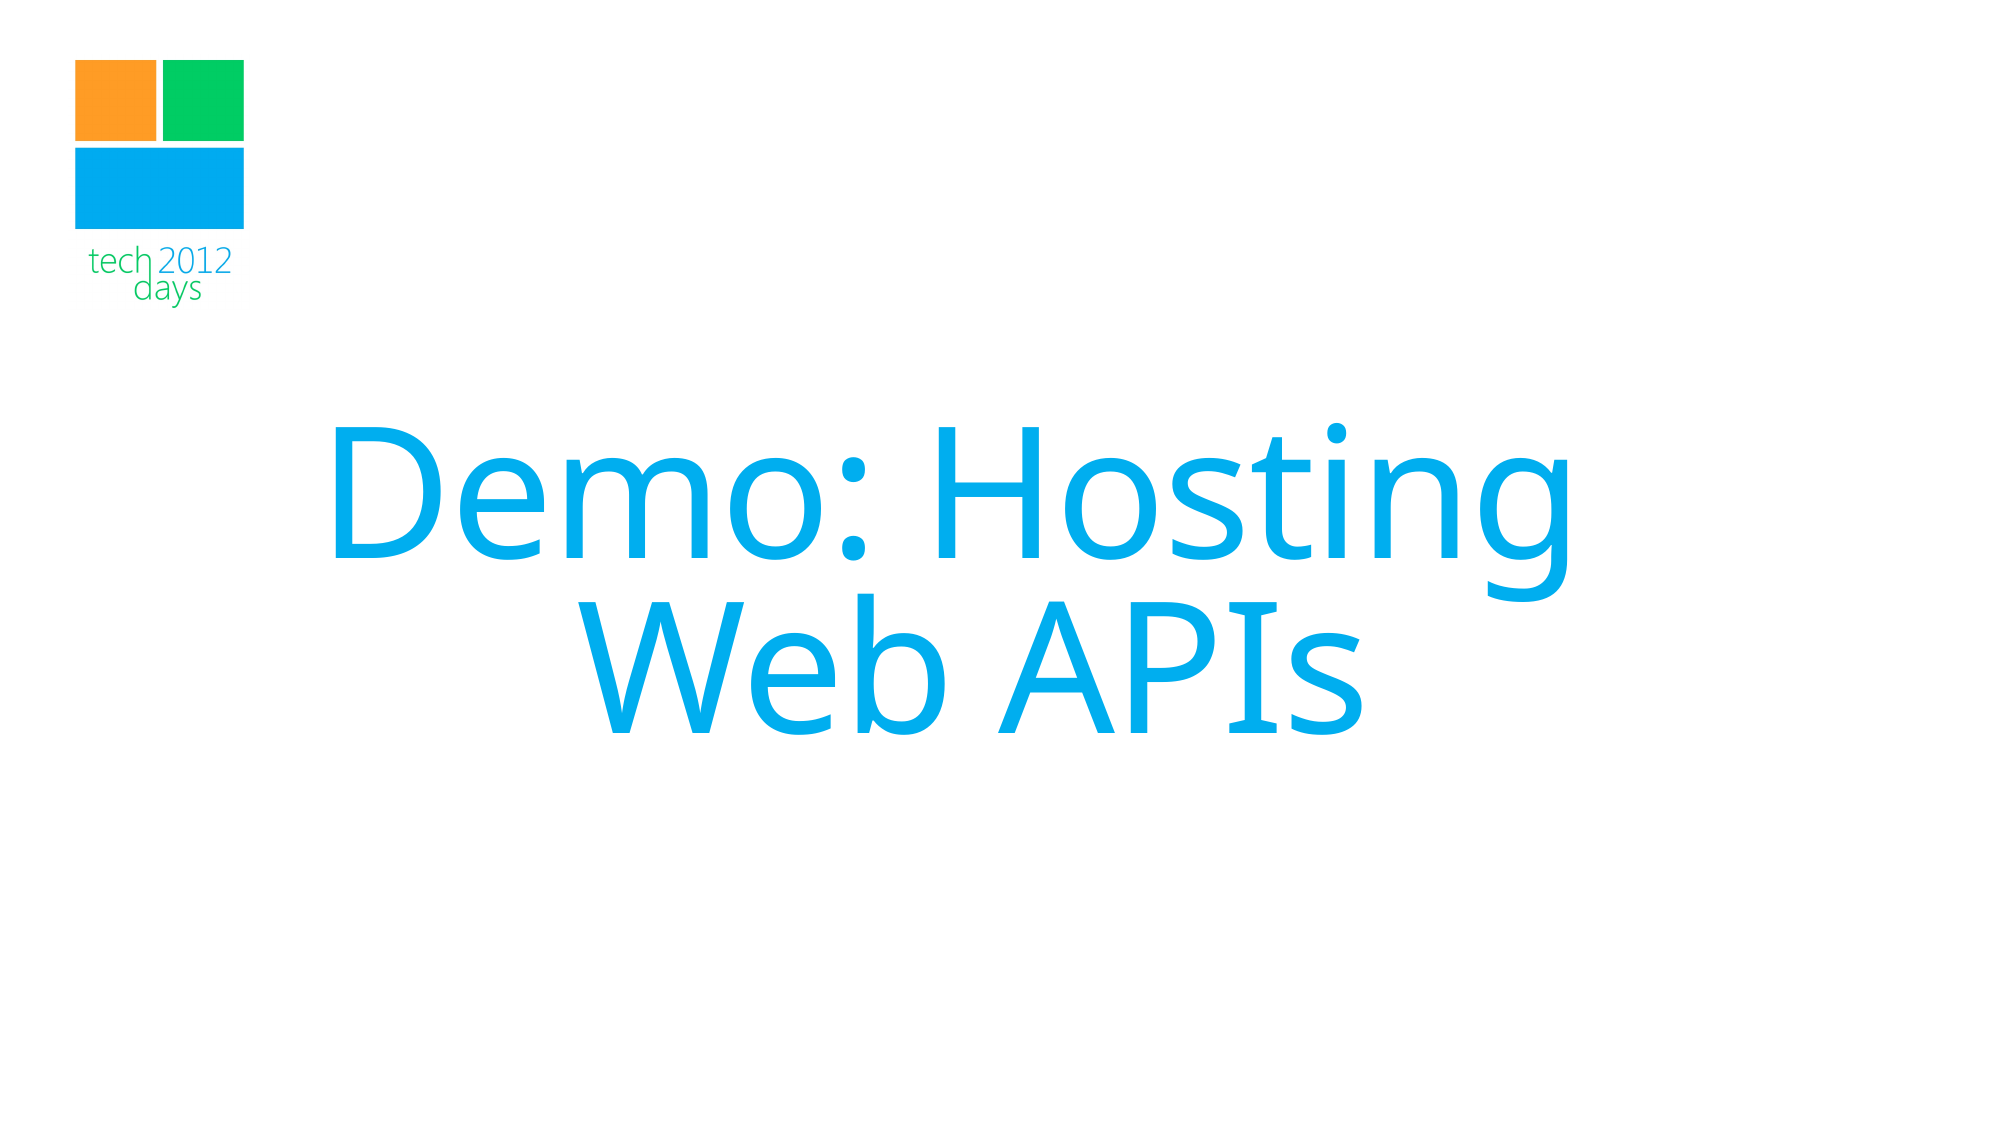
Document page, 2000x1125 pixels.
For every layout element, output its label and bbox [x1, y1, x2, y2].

text_box [0, 0, 2000, 1125]
picture [68, 54, 250, 310]
